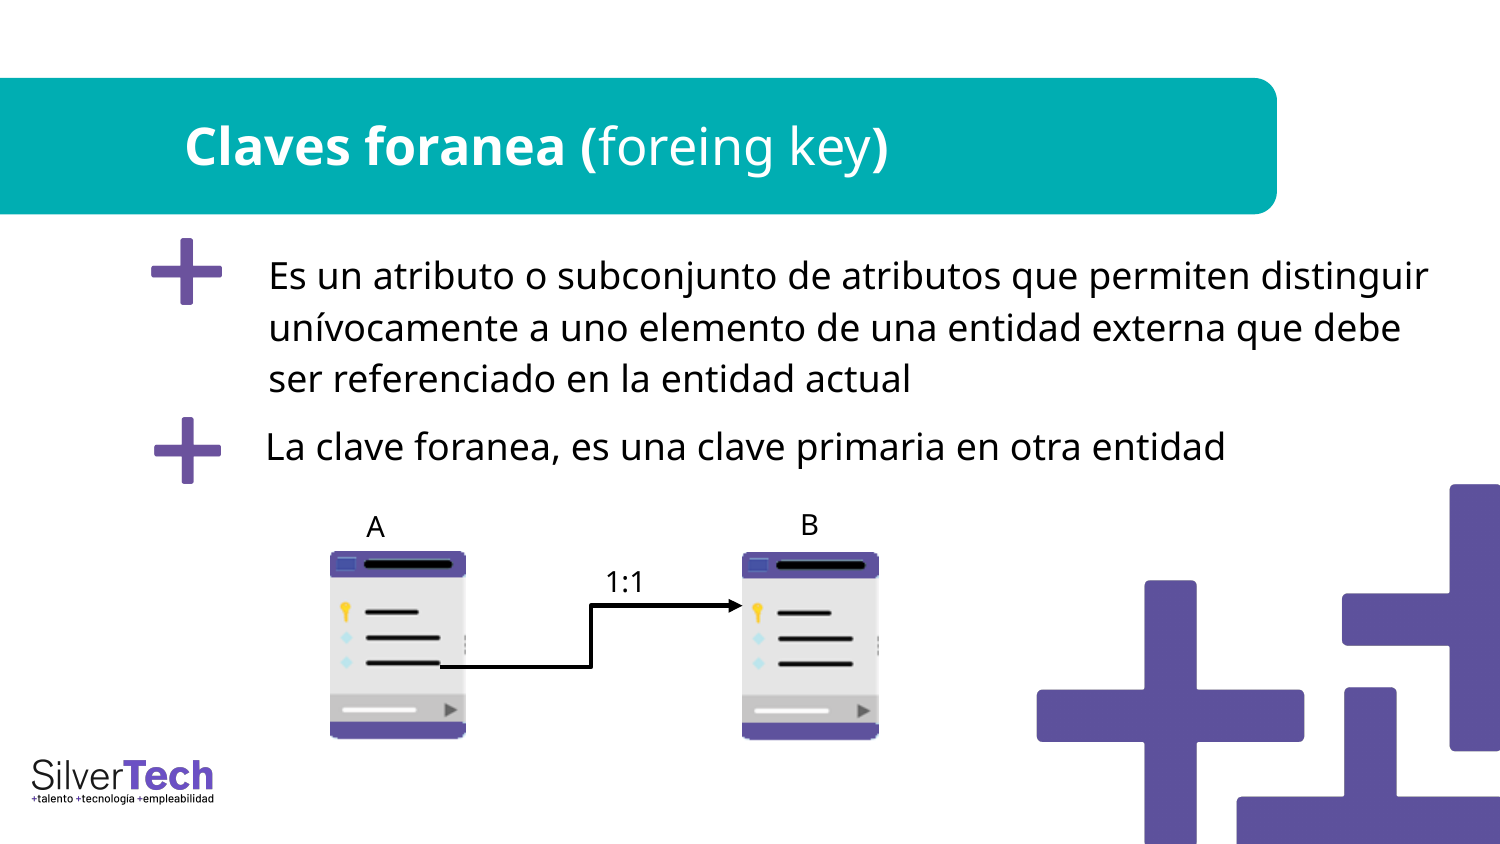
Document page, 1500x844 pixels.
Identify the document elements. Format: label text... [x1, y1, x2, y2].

title Claves foranea (foreing key) [169, 98, 1162, 205]
picture [150, 238, 223, 306]
text_box B [785, 499, 836, 549]
picture [25, 727, 221, 838]
picture [1001, 398, 1500, 844]
text_box Es un atributo o subconjunto de atributos que permiten distinguir unívocamente a uno elemento de una entidad externa que debe ser referenciado en la entidad actual [234, 230, 1470, 395]
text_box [439, 605, 743, 668]
text_box [0, 77, 1277, 215]
text_box A [351, 500, 402, 549]
picture [329, 551, 467, 744]
picture [153, 416, 221, 484]
text_box 1:1 [589, 555, 676, 603]
picture [742, 552, 879, 745]
text_box La clave foranea, es una clave primaria en otra entidad [250, 408, 996, 543]
